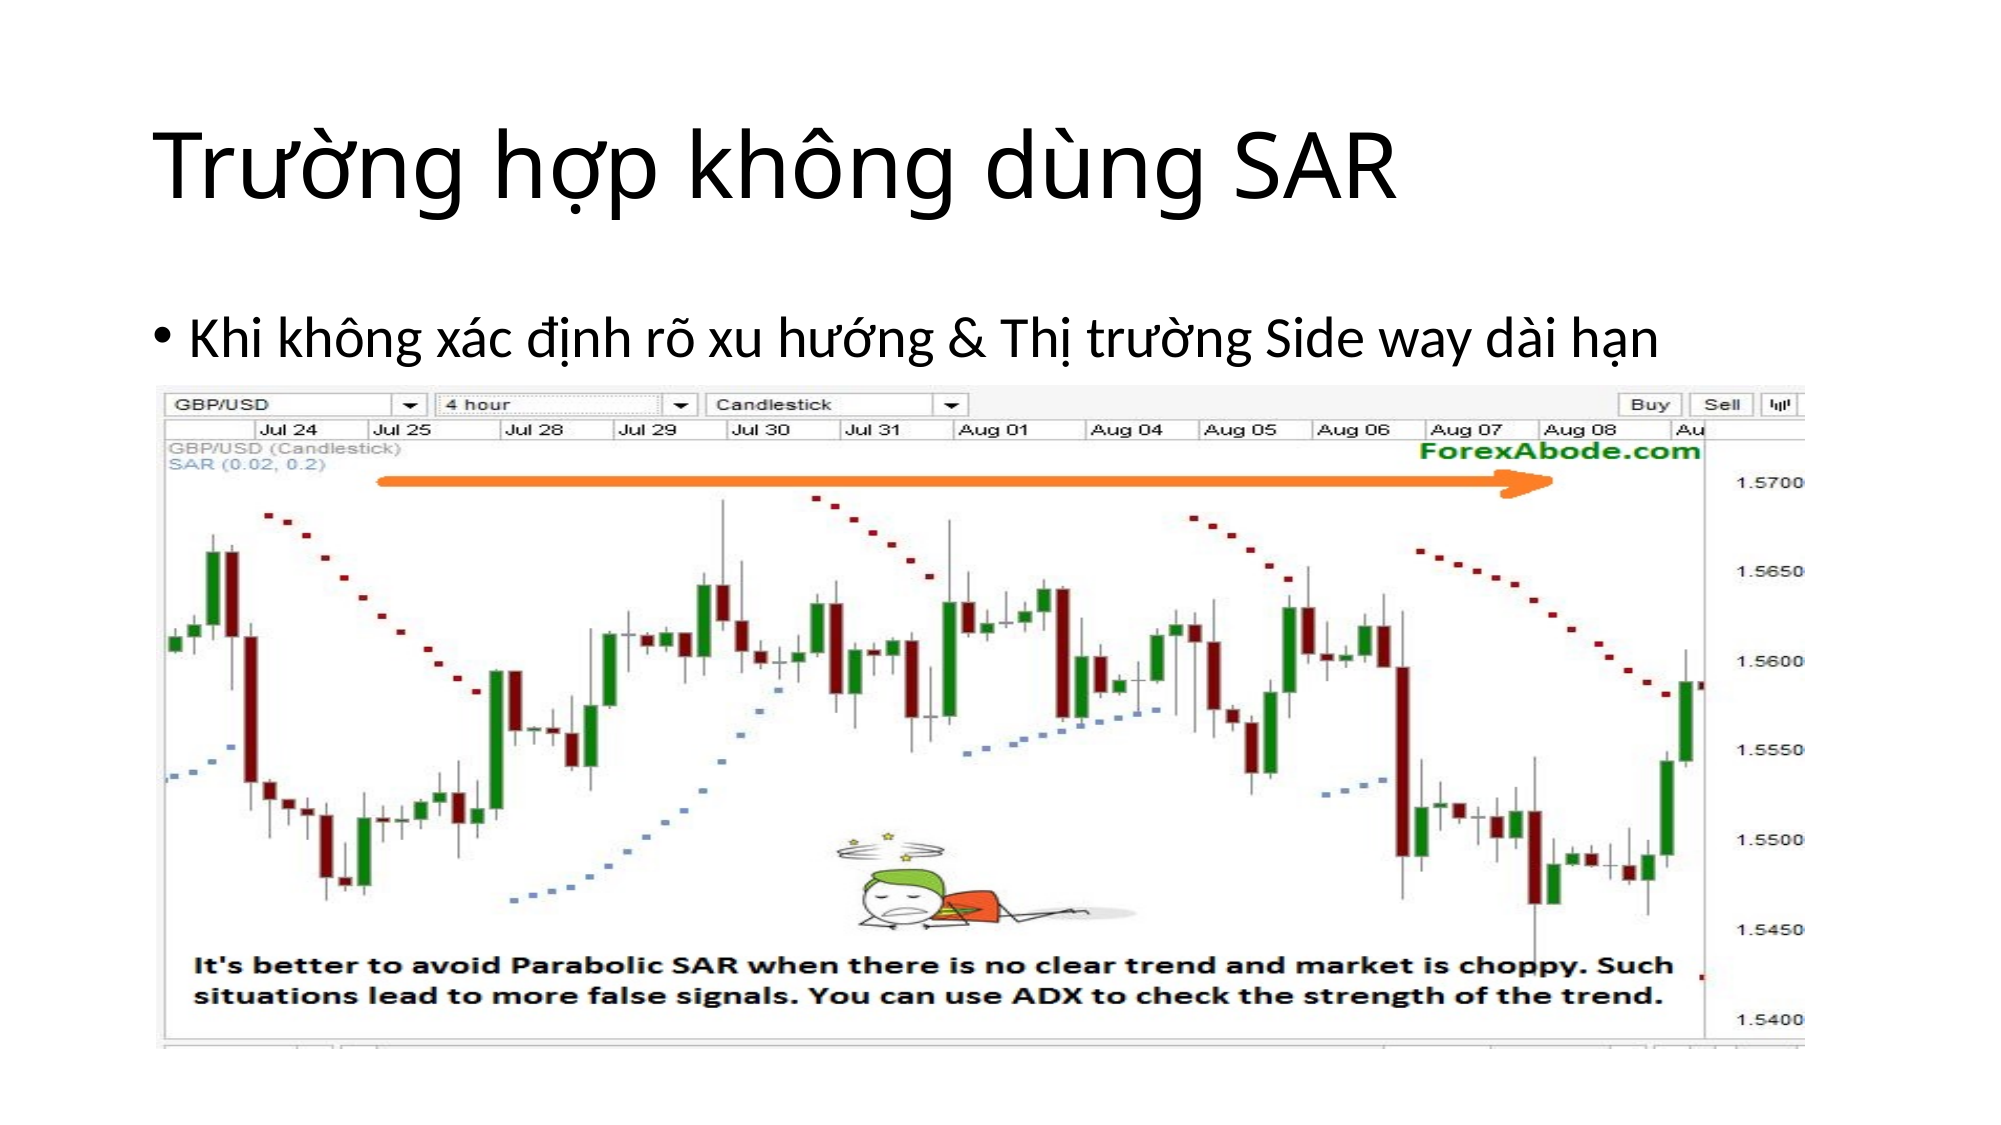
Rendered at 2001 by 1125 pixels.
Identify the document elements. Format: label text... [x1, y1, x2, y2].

list Khi không xác định rõ xu hướng & Thị trường Side way dài hạn [137, 299, 1863, 1014]
title Trường hợp không dùng SAR [137, 59, 1863, 278]
picture [156, 385, 1805, 1049]
